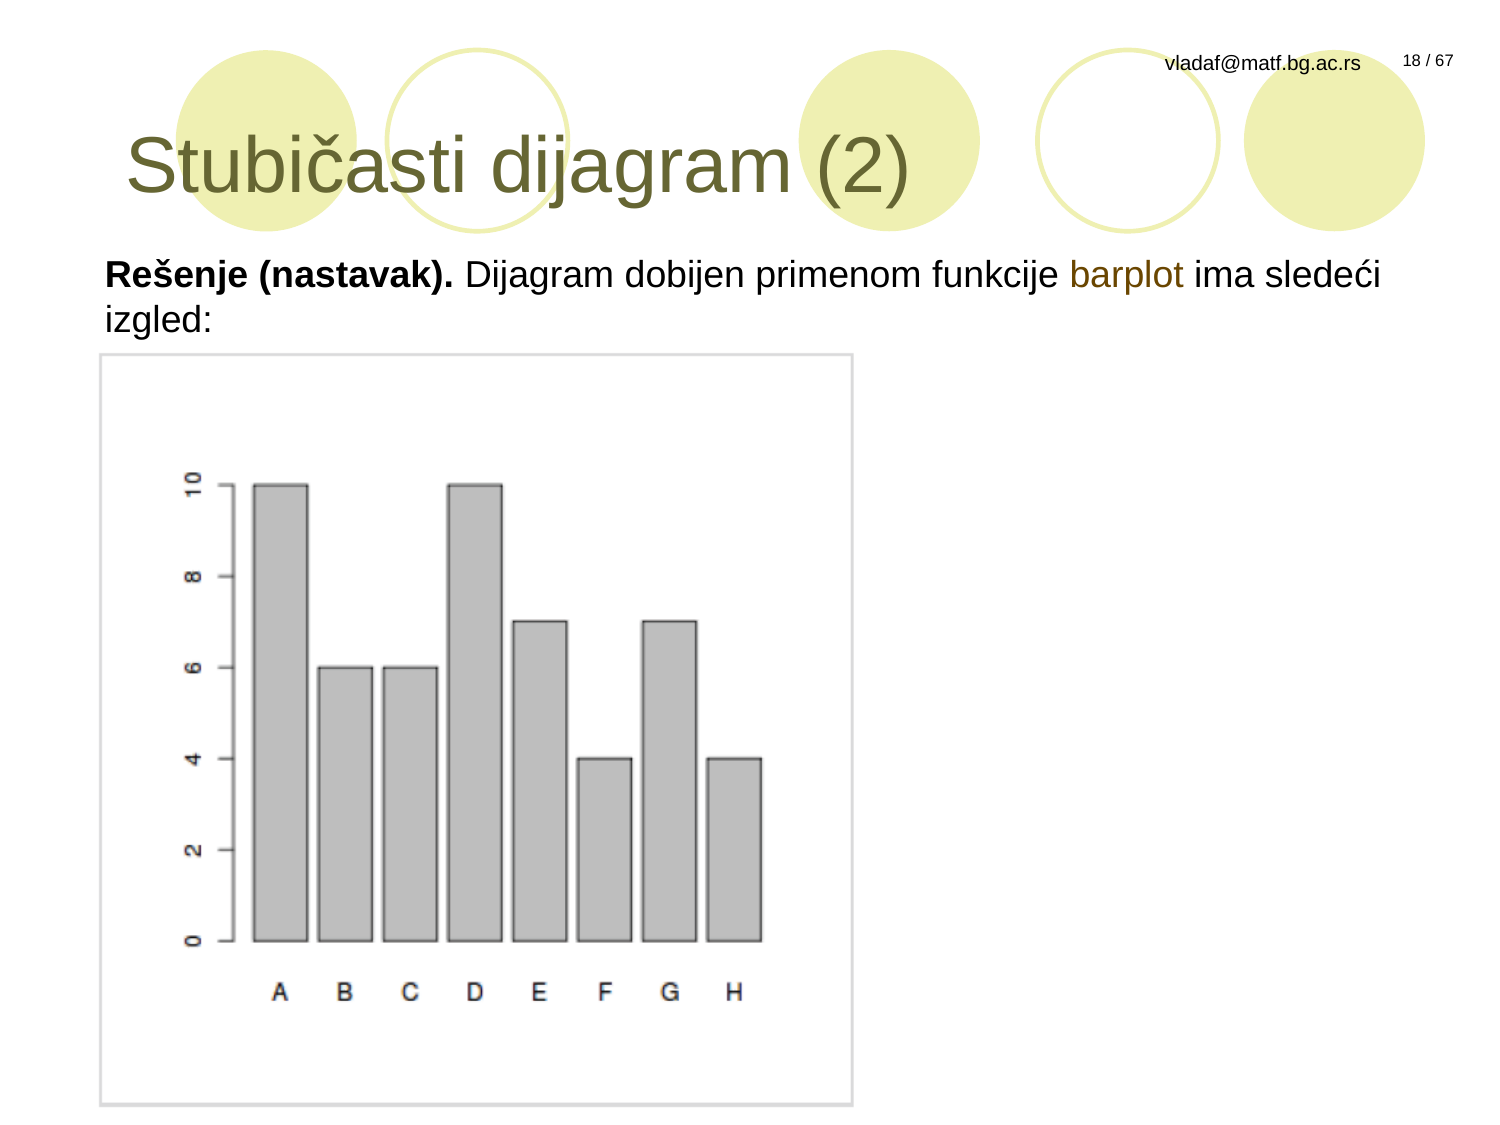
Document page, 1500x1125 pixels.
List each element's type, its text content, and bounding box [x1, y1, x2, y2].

title Stubičasti dijagram (2) [110, 90, 1425, 233]
picture [91, 343, 1289, 1115]
text_box Rešenje (nastavak). Dijagram dobijen primenom funkcije barplot ima sledeći izgled: [90, 242, 1482, 348]
